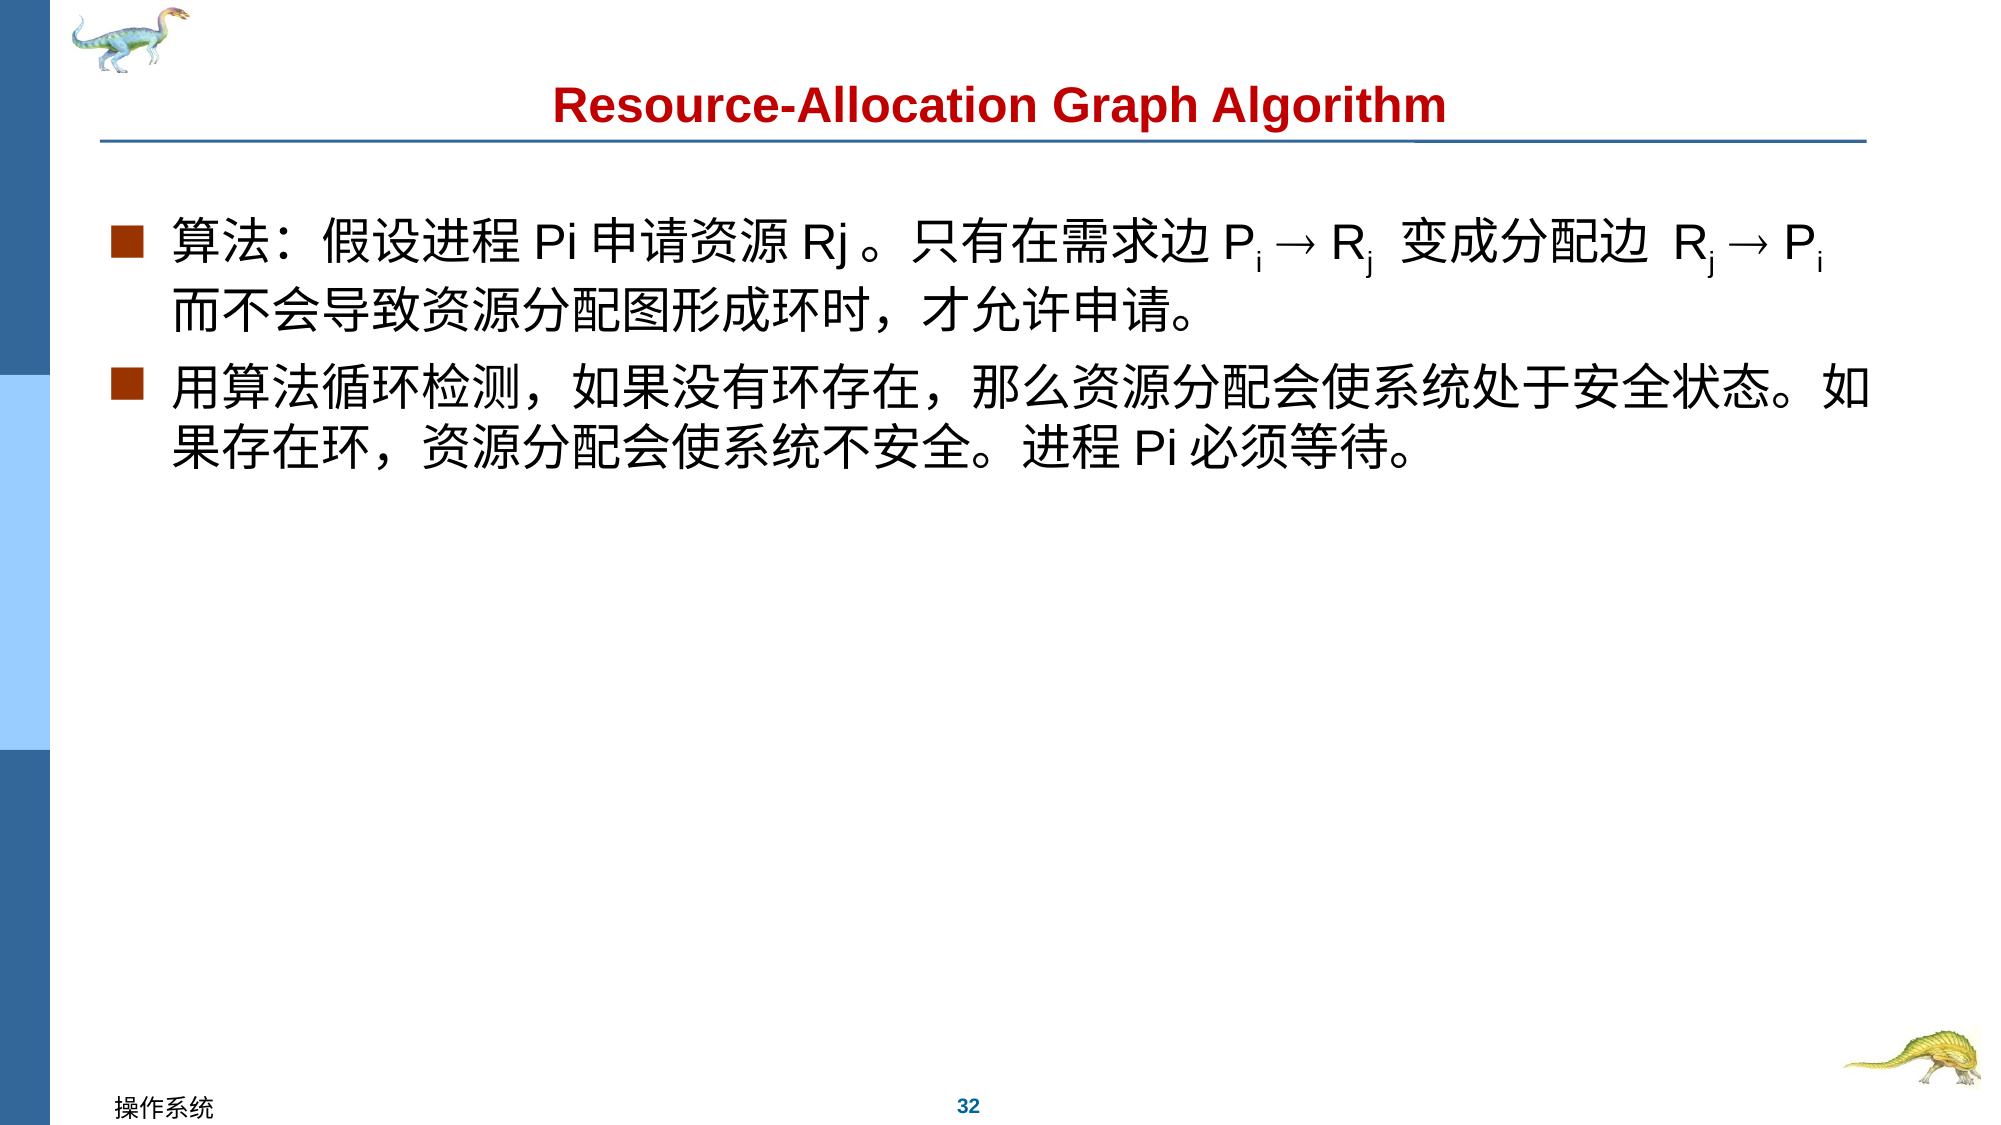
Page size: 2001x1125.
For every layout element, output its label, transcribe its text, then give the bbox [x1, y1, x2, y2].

list 算法：假设进程Pi申请资源Rj。只有在需求边Pi  Rj 变成分配边 Rj  Pi 而不会导致资源分配图形成环时，才允许申请。 用算法循环检测，如果没有环存在，那么资源分配会使系统处于安全状态。如果存在环，资源分配会使系统不安全。进程Pi必须等待。 [99, 202, 1900, 946]
picture [62, 0, 203, 80]
title Resource-Allocation Graph Algorithm [99, 45, 1900, 141]
picture [1841, 1024, 1982, 1090]
